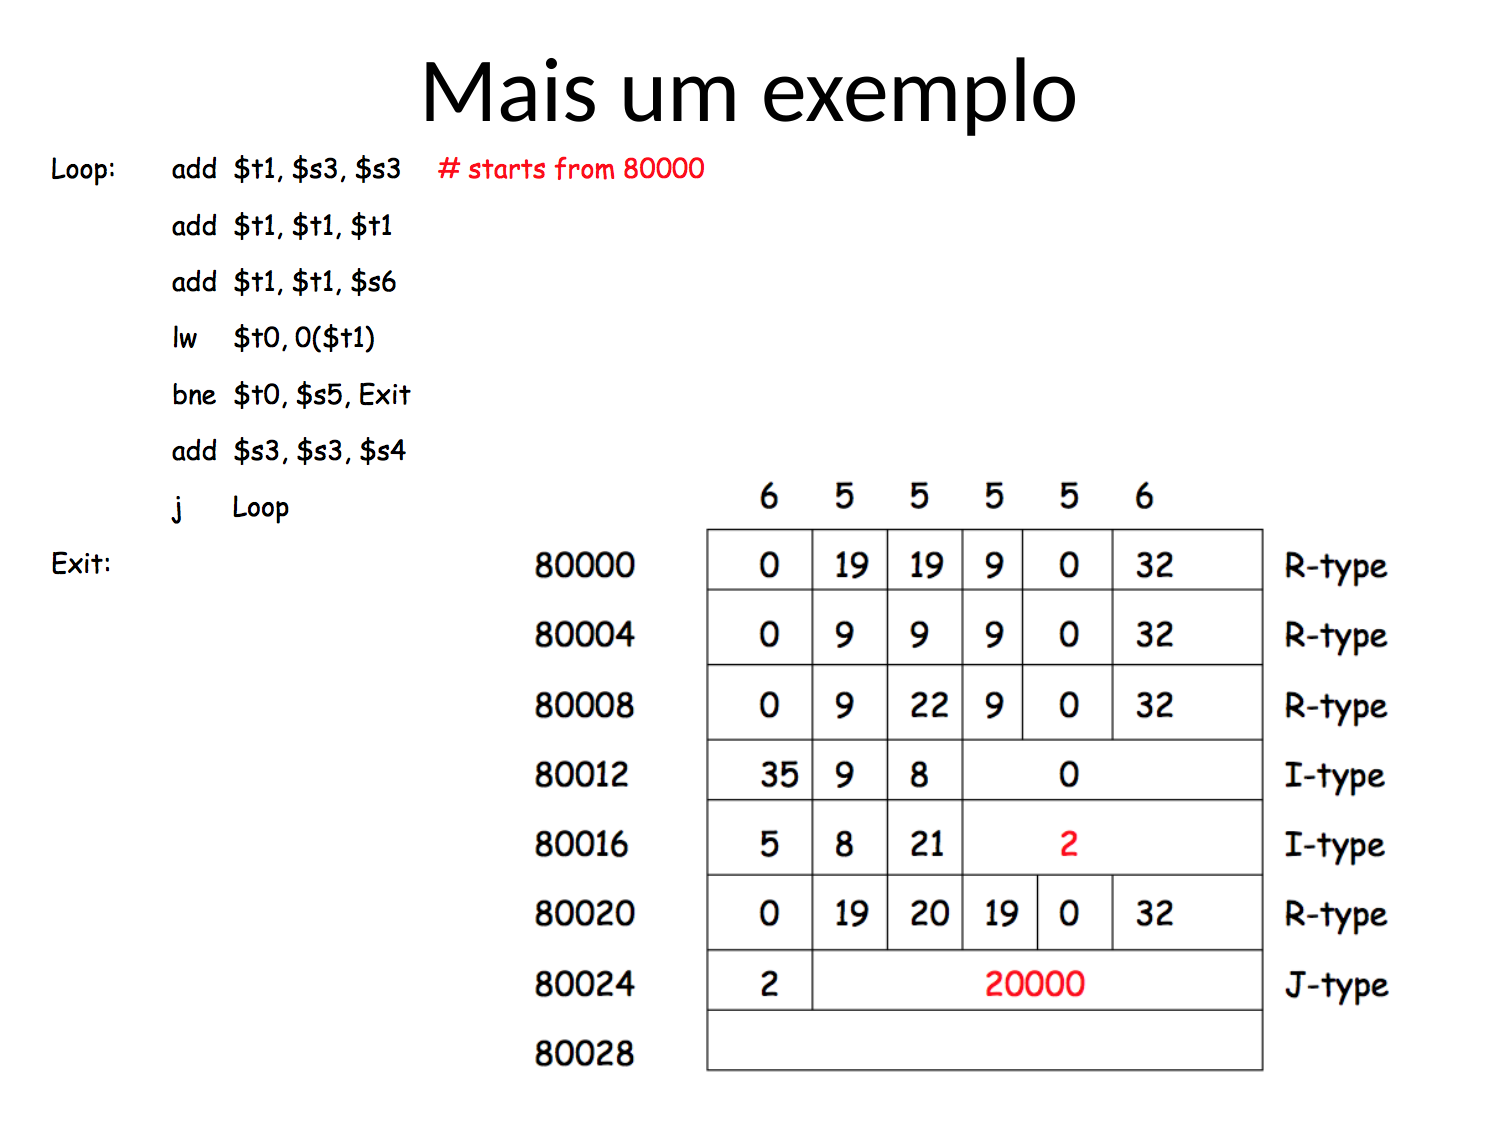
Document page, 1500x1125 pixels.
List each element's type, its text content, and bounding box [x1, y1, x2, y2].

picture [37, 141, 1417, 1099]
title Mais um exemplo [75, 13, 1425, 156]
